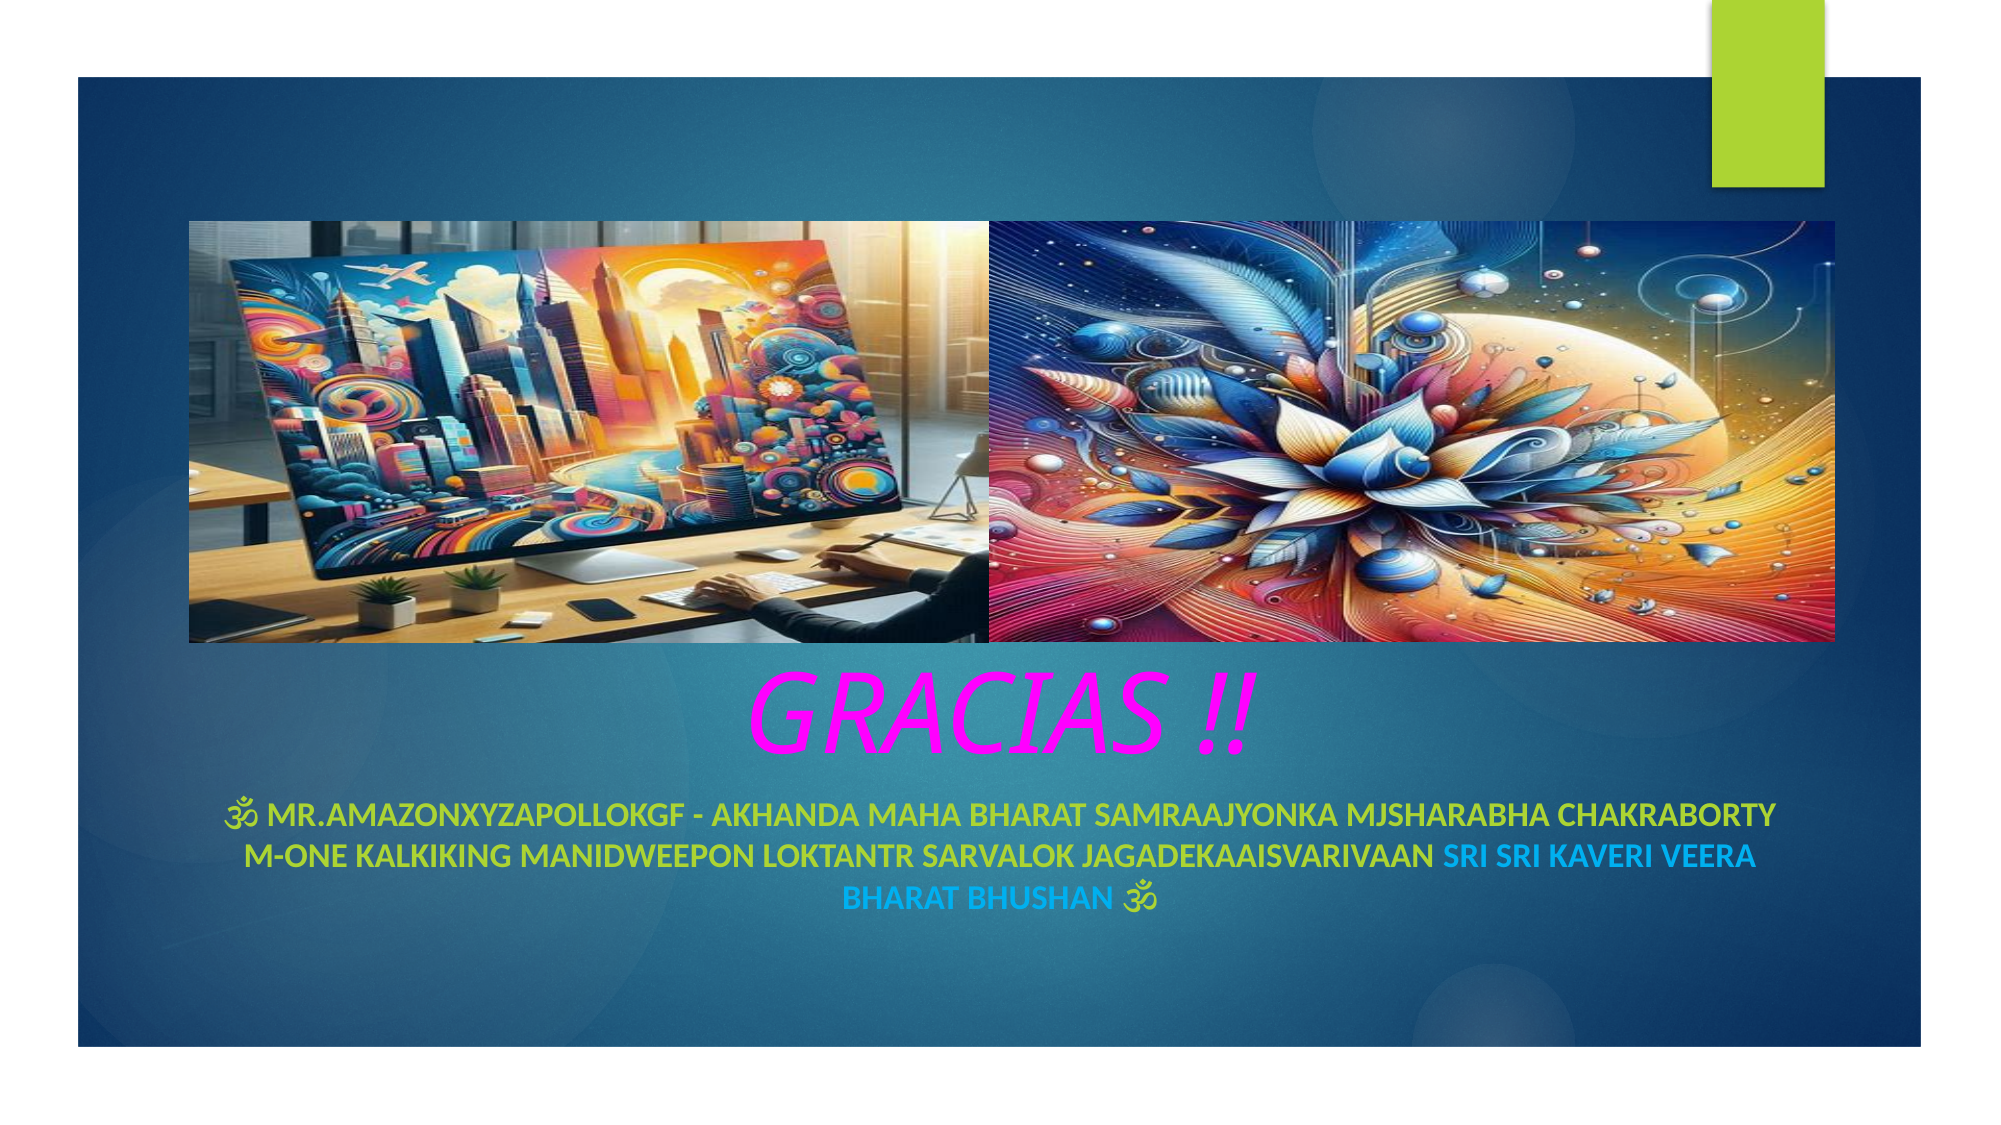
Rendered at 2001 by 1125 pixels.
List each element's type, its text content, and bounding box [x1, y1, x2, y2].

picture [189, 221, 1835, 643]
subtitle 🕉️ MR.AMAZONXYZAPOLLOKGF - AKHANDA MAHA BHARAT SAMRAAJYONKA MJSHARABHA CHAKRABORTY M-ONE KALKIKING MANIDWEEPON LOKTANTR SARVALOK JAGADEKAAISVARIVAAN sri sri kaveri veera bharat Bhushan 🕉 [189, 783, 1811, 925]
title GRACIAS !! [189, 651, 1811, 783]
